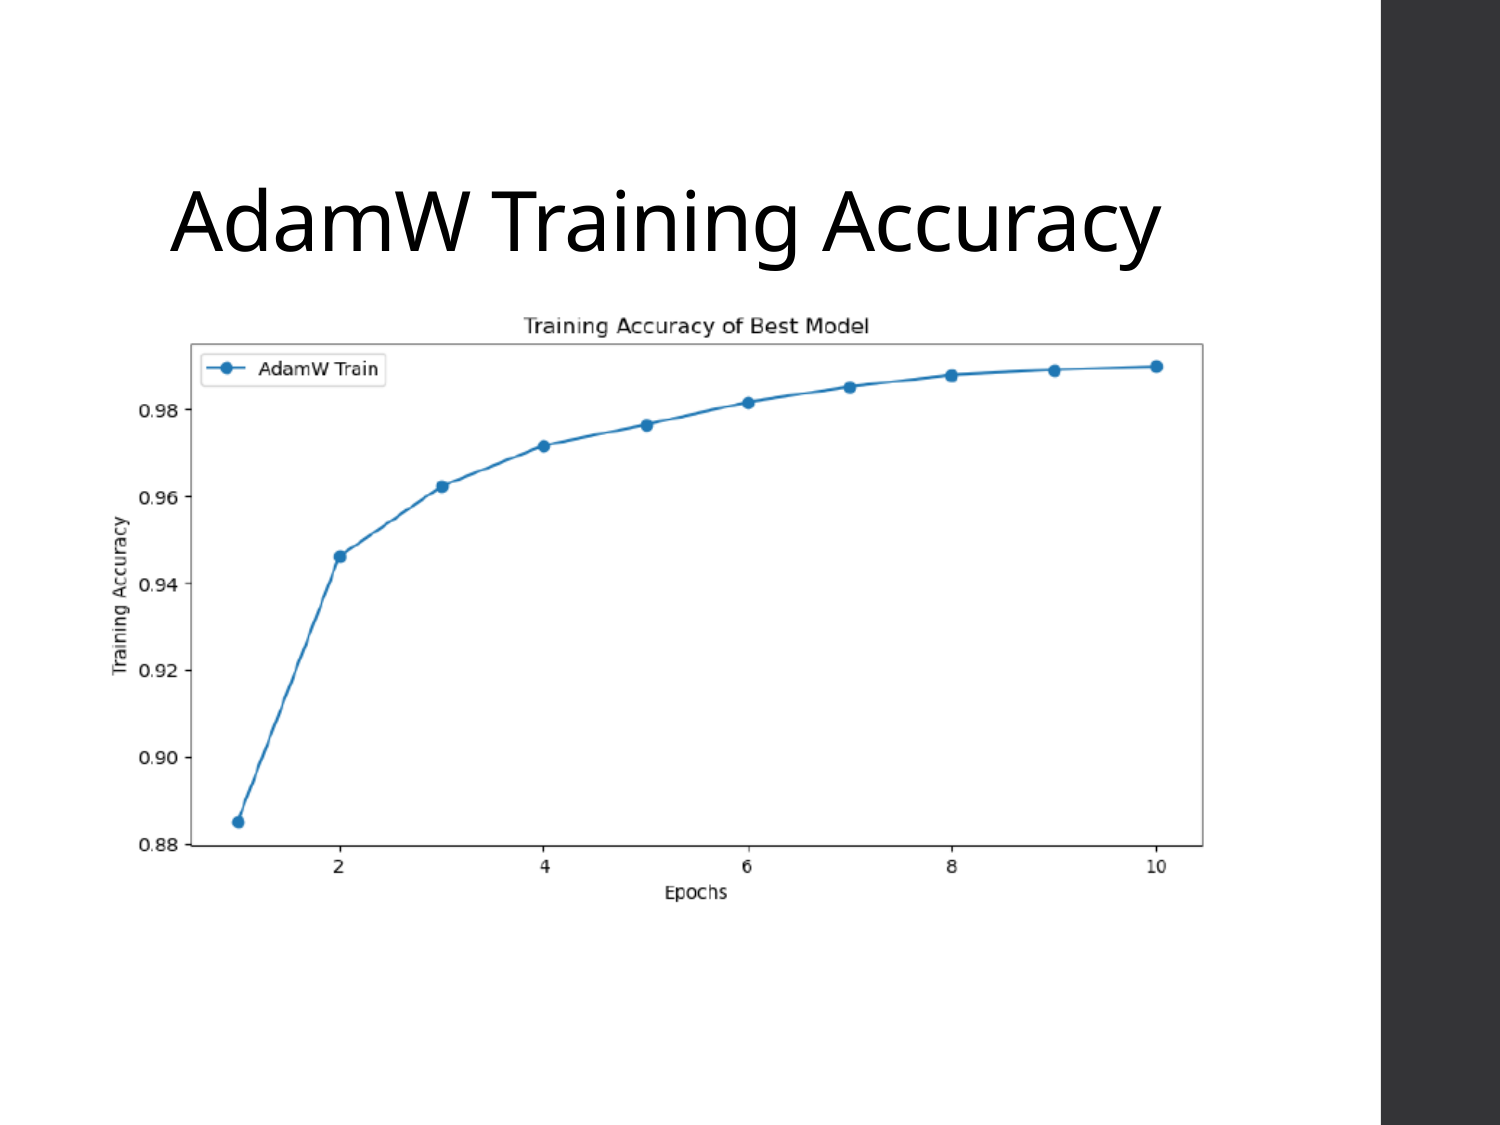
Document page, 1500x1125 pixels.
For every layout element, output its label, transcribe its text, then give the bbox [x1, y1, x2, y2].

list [91, 287, 1285, 938]
title AdamW Training Accuracy [155, 60, 1348, 278]
